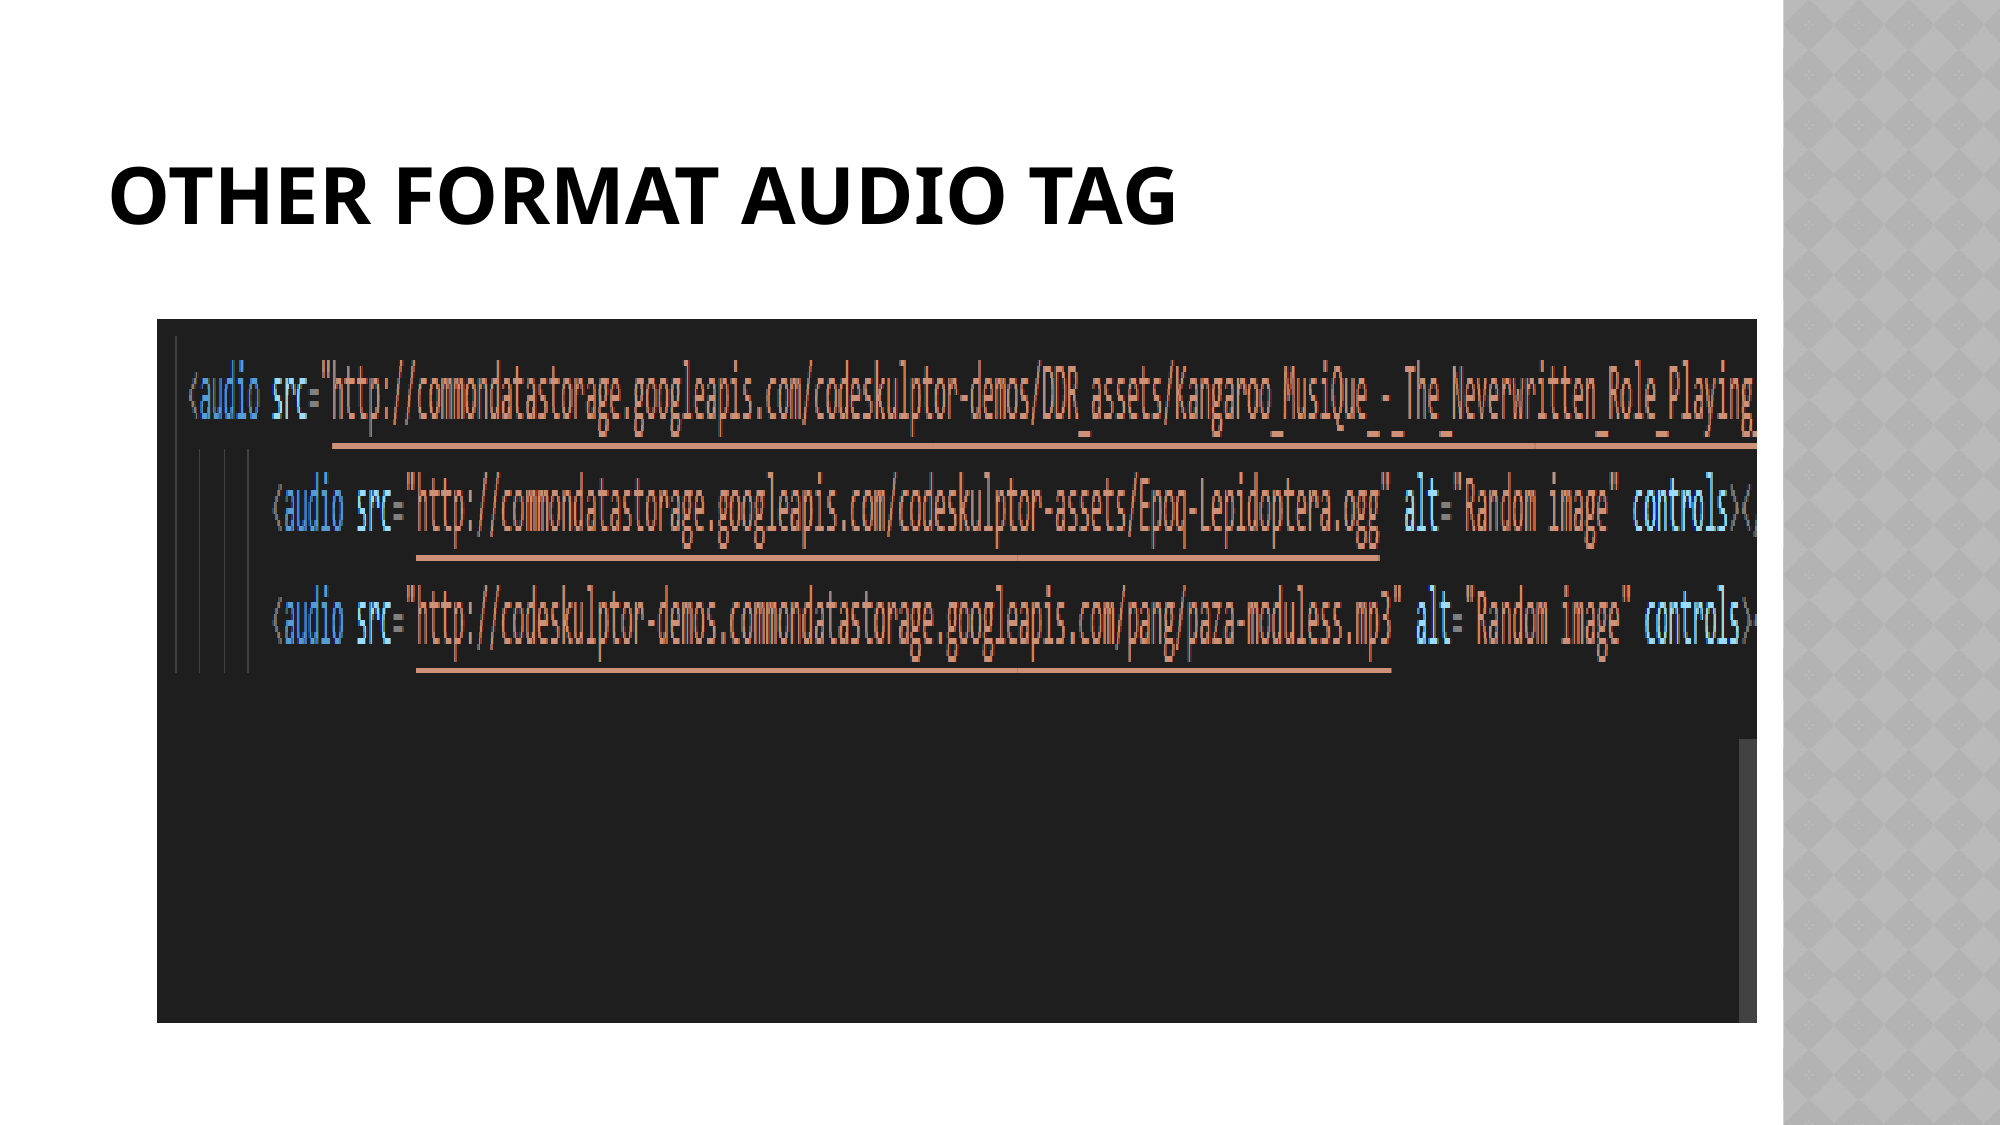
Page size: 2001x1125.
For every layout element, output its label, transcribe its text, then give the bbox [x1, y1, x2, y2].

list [157, 318, 1757, 1023]
title Other format audio tag [99, 52, 1684, 240]
